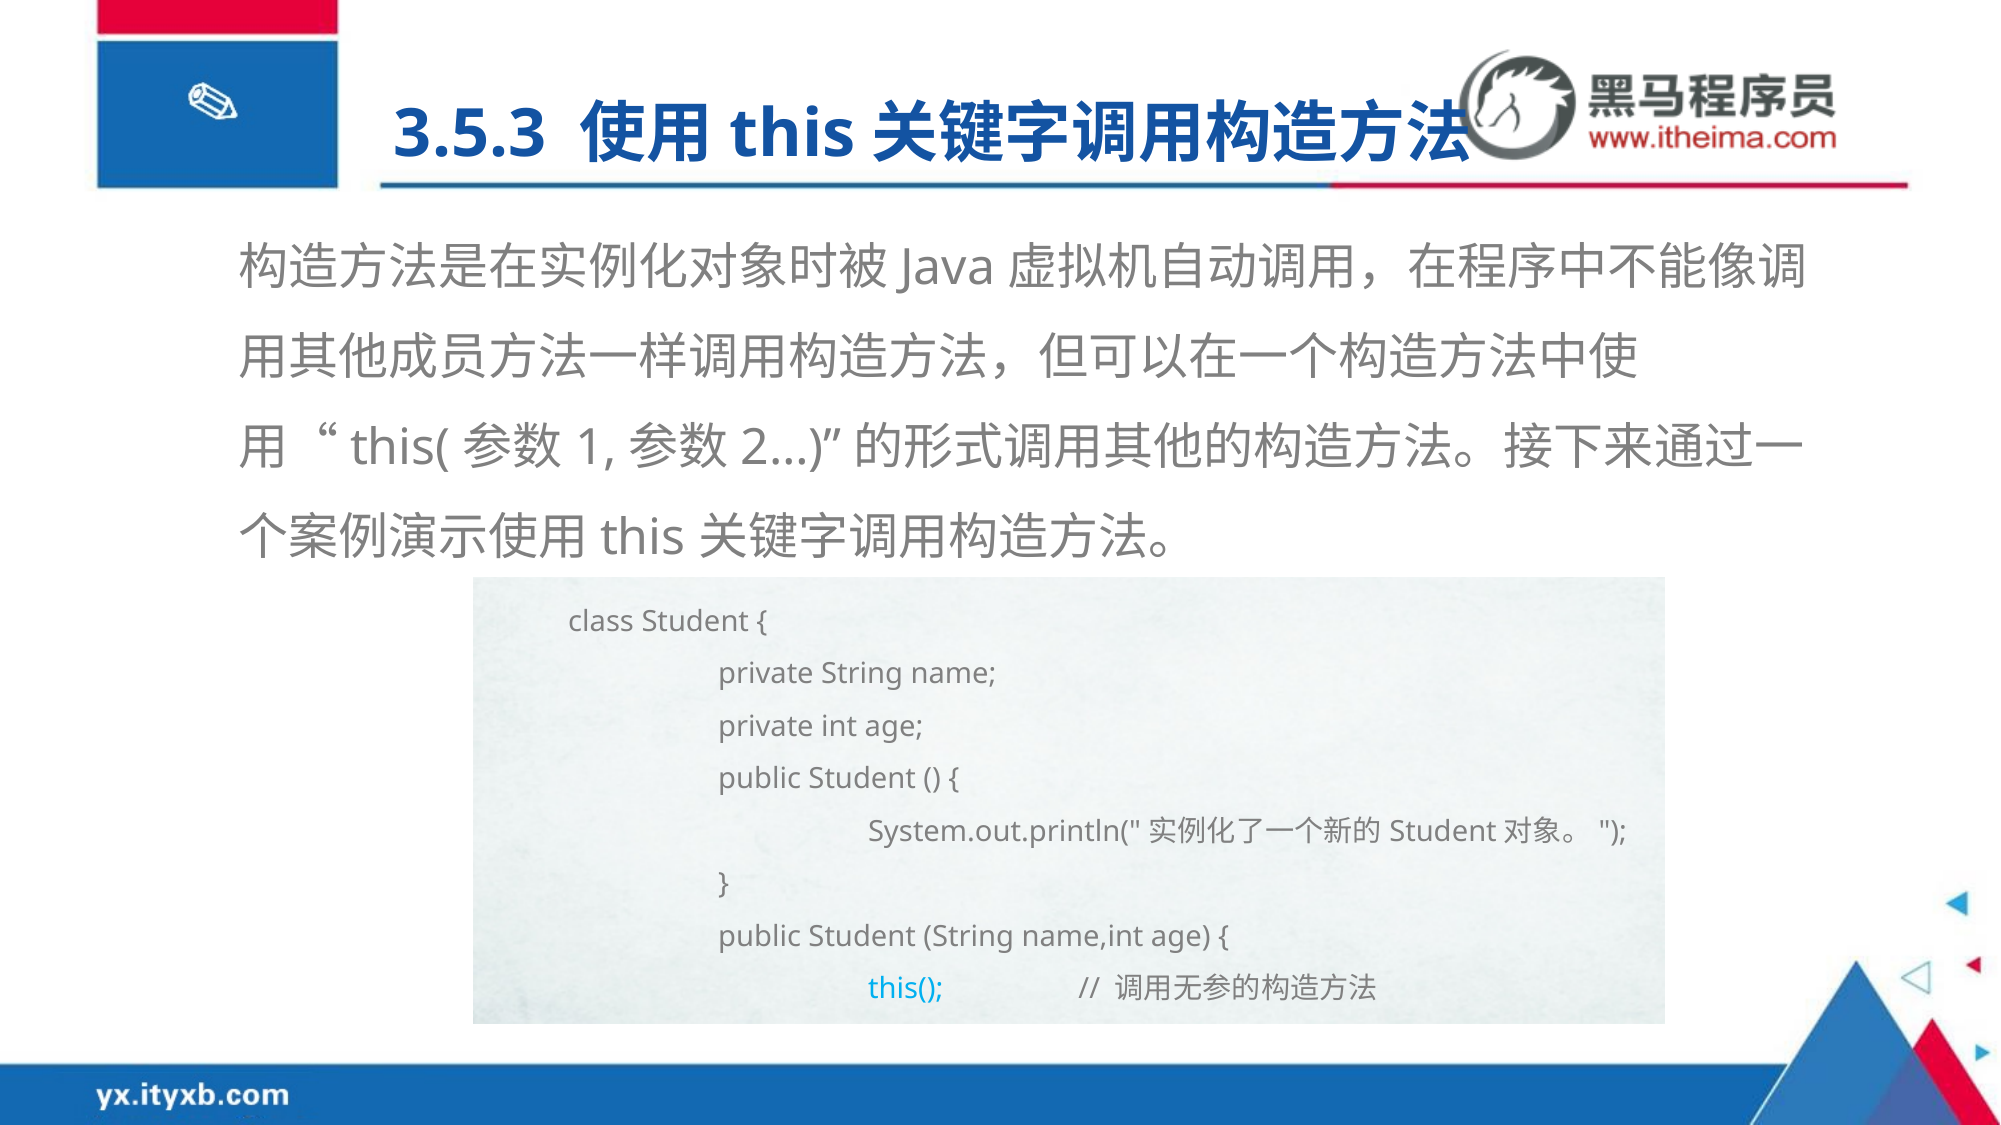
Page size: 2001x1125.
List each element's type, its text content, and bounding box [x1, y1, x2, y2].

text_box 3.5.3 使用this关键字调用构造方法 [379, 82, 1609, 177]
picture [0, 0, 2001, 1125]
text_box 构造方法是在实例化对象时被Java虚拟机自动调用，在程序中不能像调用其他成员方法一样调用构造方法，但可以在一个构造方法中使用“this(参数1,参数2…)”的形式调用其他的构造方法。接下来通过一个案例演示使用this关键字调用构造方法。 [223, 197, 1860, 585]
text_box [473, 577, 1685, 1024]
